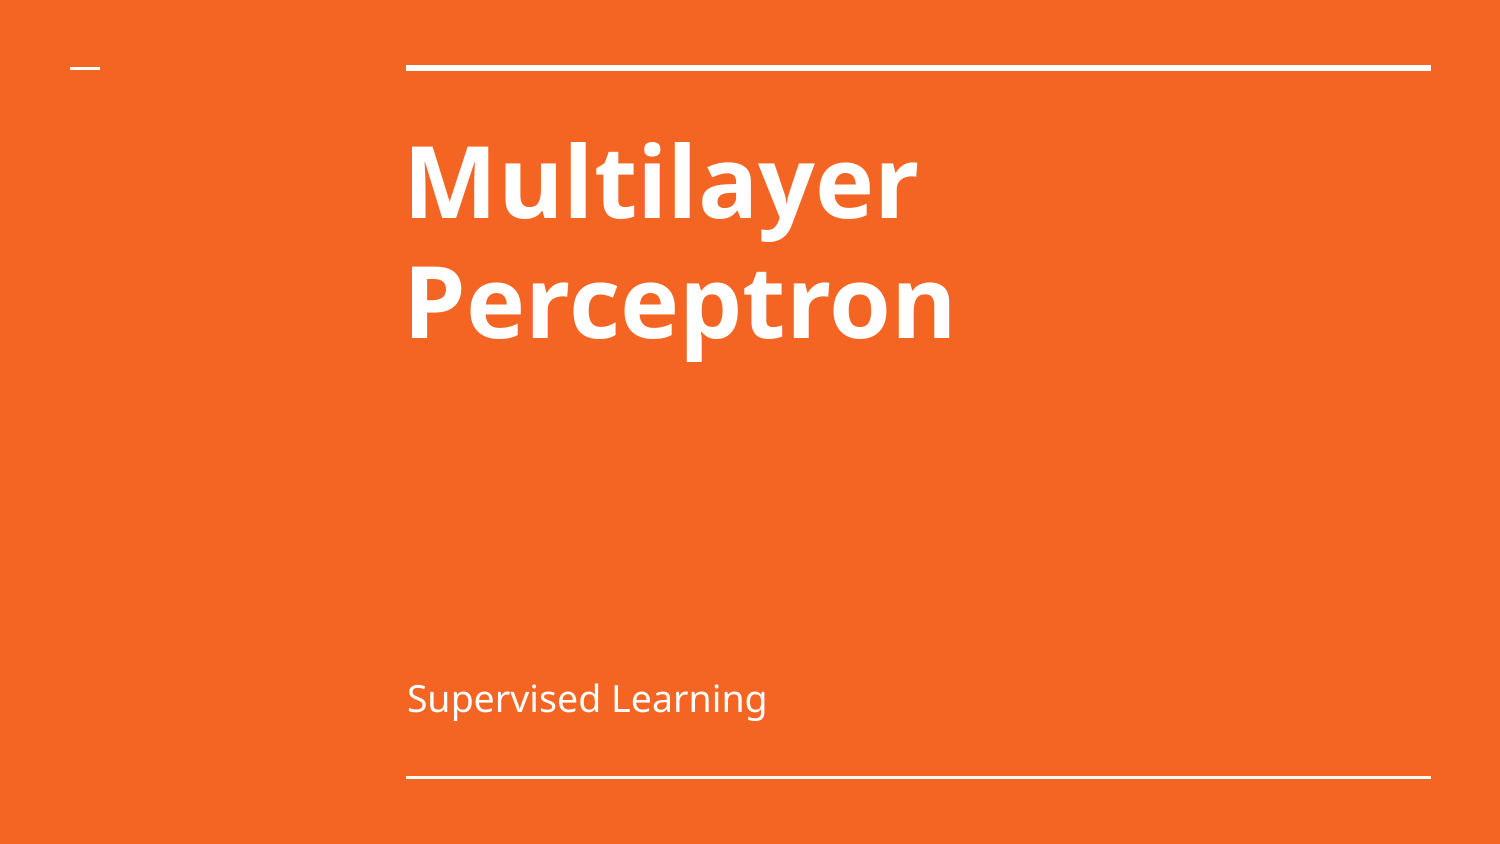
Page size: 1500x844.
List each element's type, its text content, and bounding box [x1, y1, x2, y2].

title Multilayer Perceptron [389, 103, 1428, 357]
subtitle Supervised Learning [392, 531, 1431, 735]
